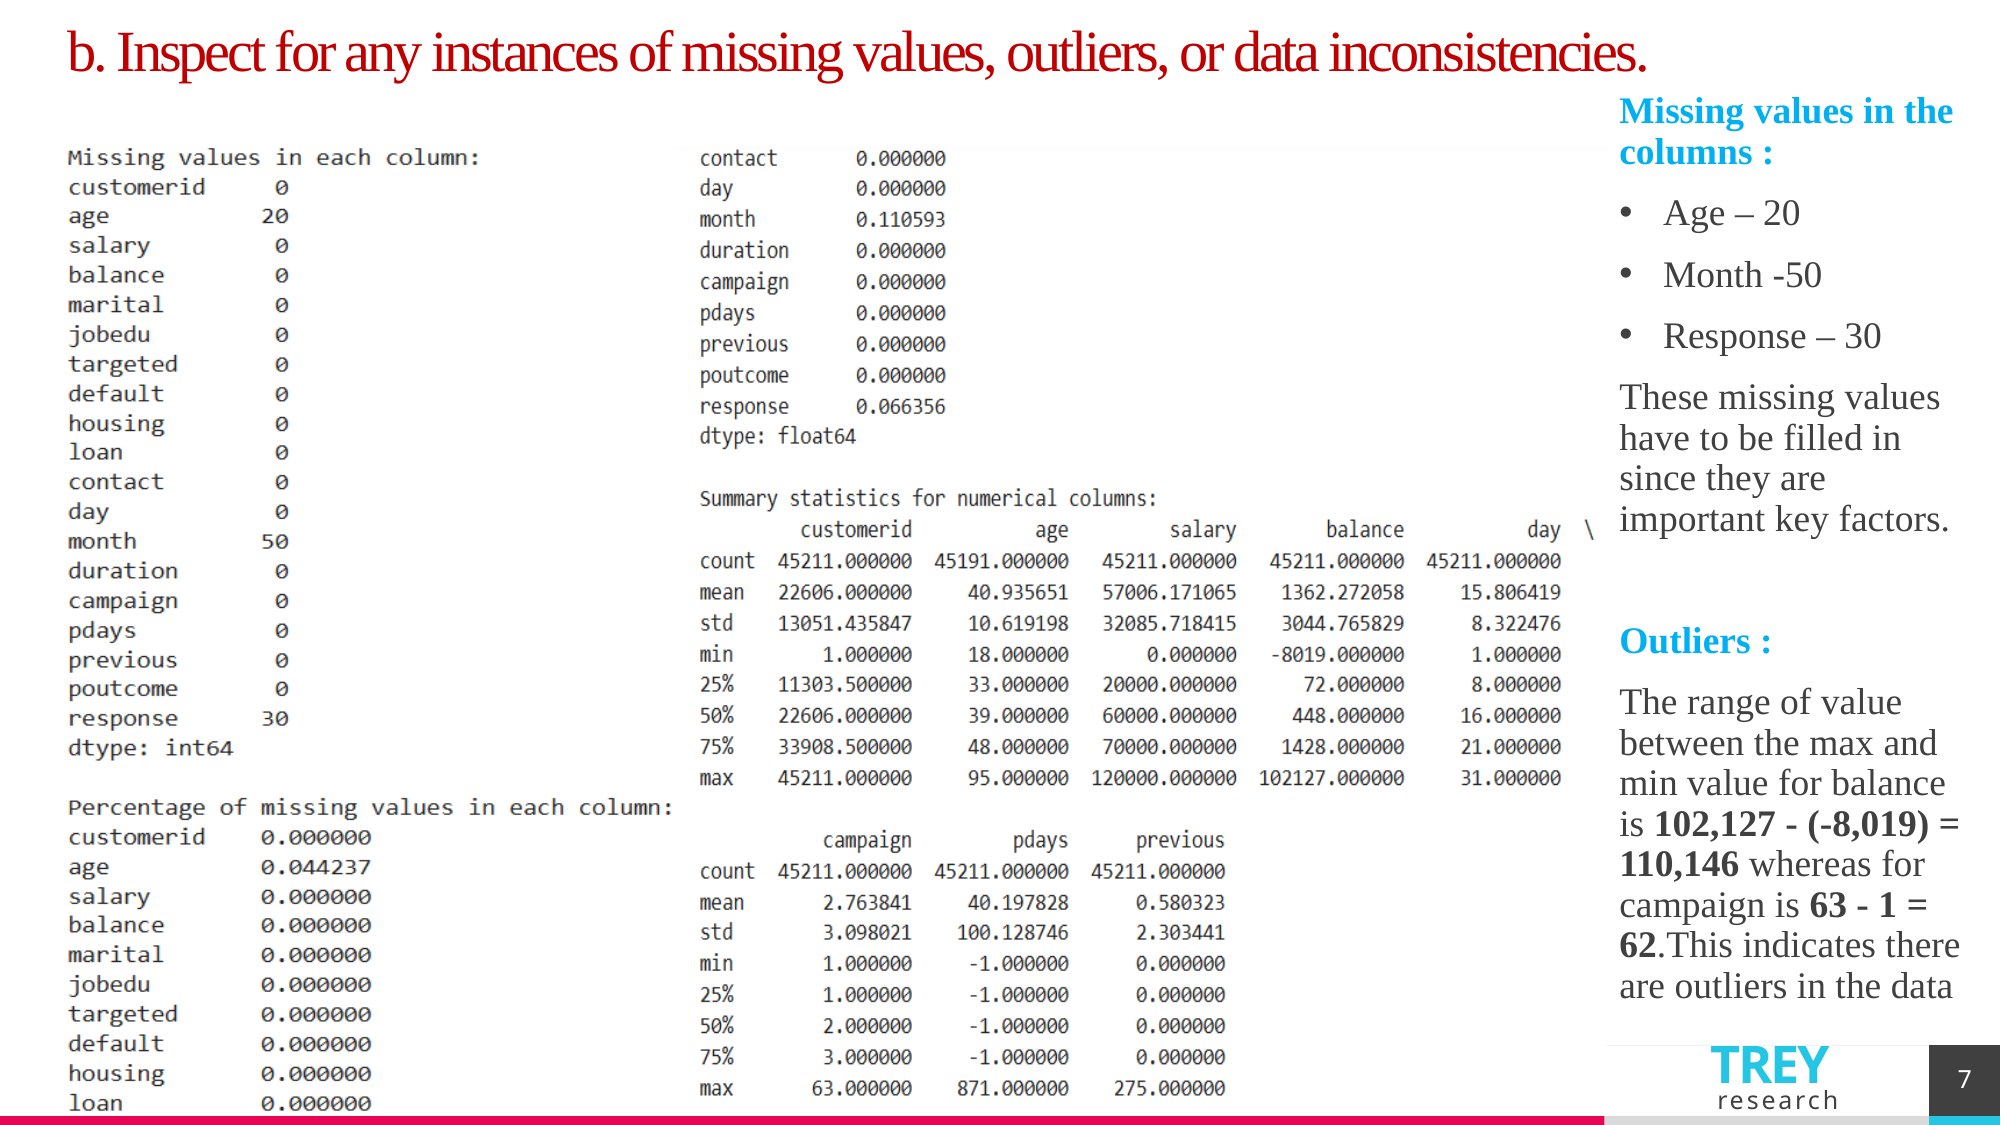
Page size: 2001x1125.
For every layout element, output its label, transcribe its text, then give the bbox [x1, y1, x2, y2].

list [0, 147, 677, 1116]
picture [677, 147, 1607, 1116]
slide_number 7 [1929, 1045, 2000, 1116]
title b. Inspect for any instances of missing values, outliers, or data inconsistencies. [67, 17, 1929, 88]
list Missing values in the columns : Age – 20 Month -50 Response – 30 These missing values have to be filled in since they are important key factors. Outliers : The range of value between the max and min value for balance is 102,127 - (-8,019) = 110,146 whereas for campaign is 63 - 1 = 62.This indicates there are outliers in the data [1619, 91, 1965, 1034]
